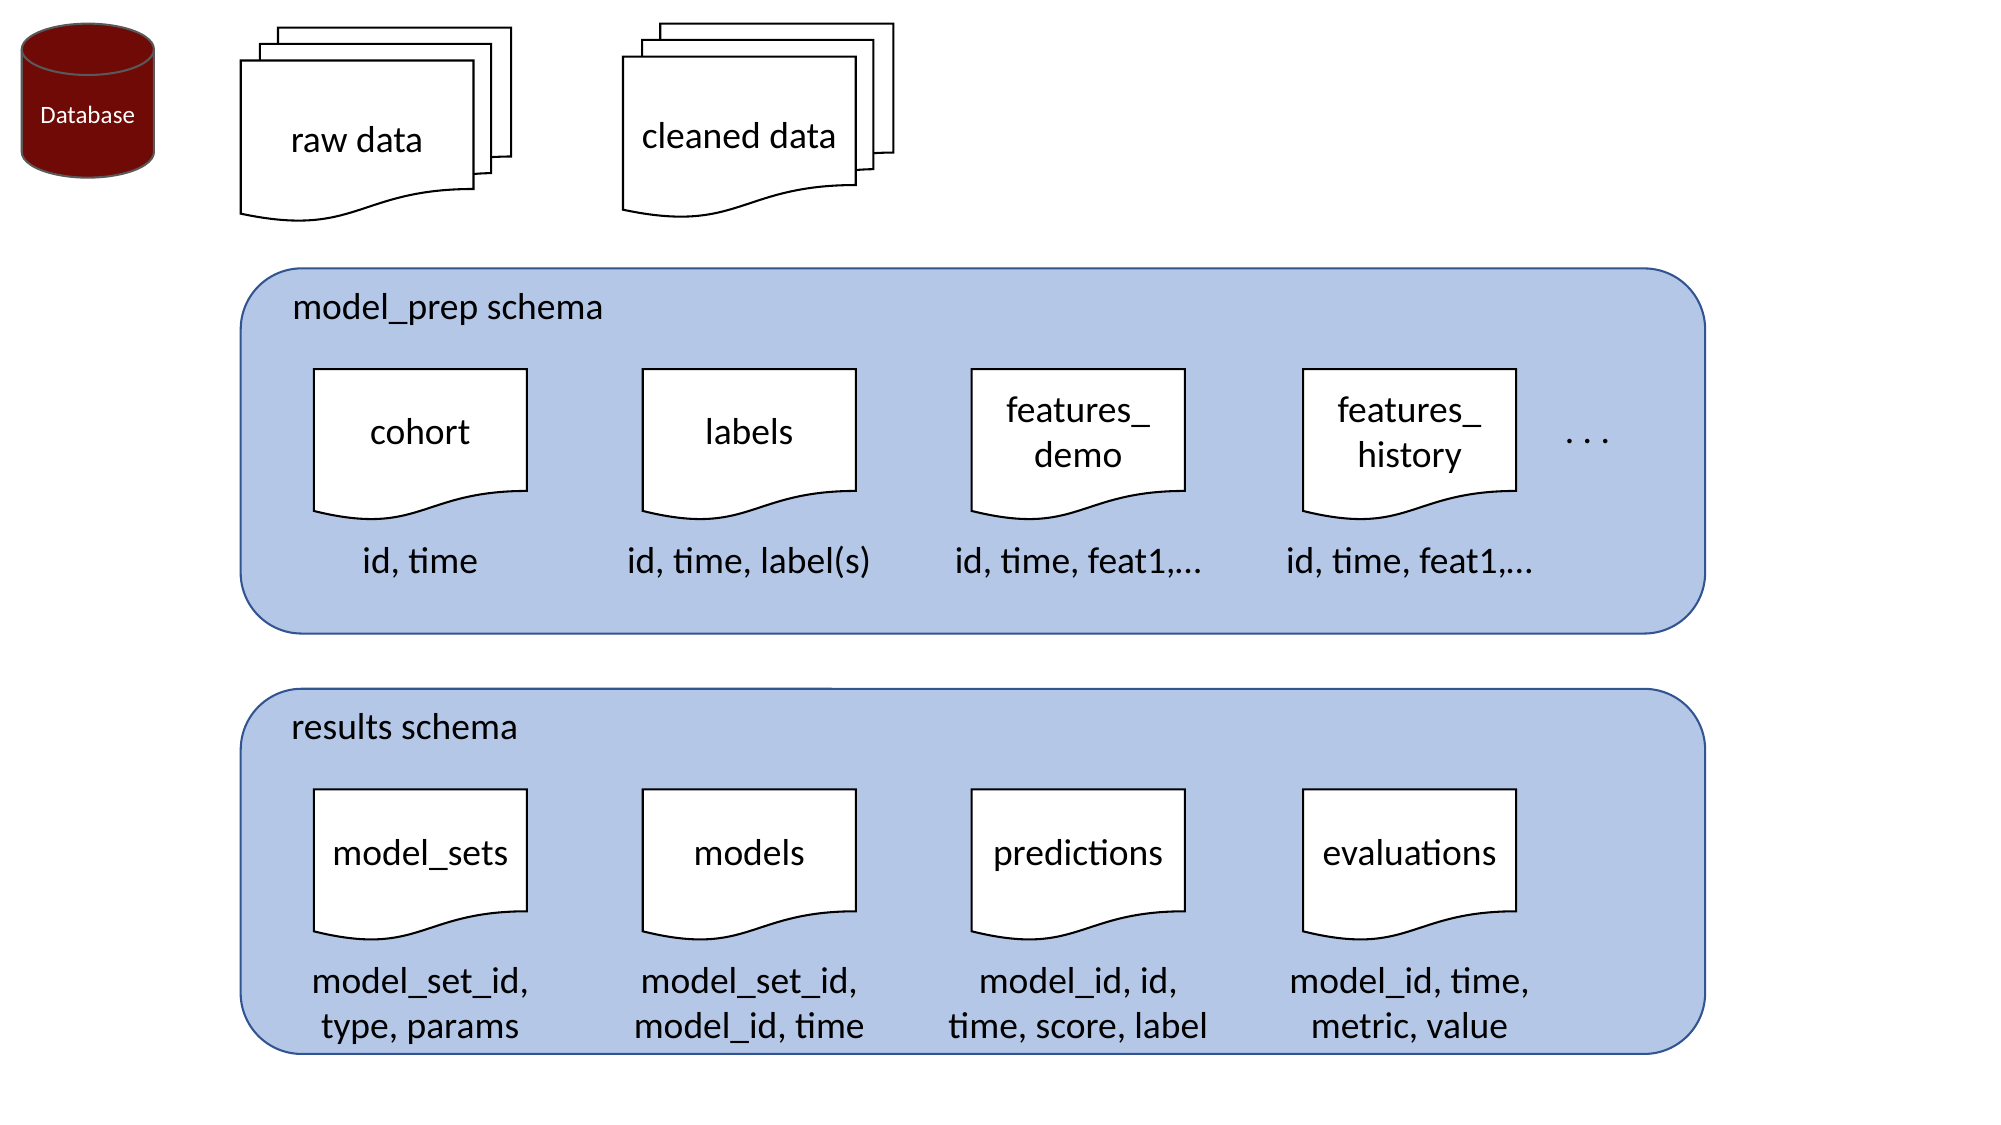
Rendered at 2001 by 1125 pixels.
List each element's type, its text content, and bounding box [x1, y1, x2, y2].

text_box id, time [347, 528, 493, 588]
text_box [239, 687, 1707, 1055]
text_box model_prep schema [277, 274, 619, 335]
text_box labels [641, 368, 857, 521]
text_box evaluations [1302, 788, 1518, 941]
text_box Database [20, 22, 155, 179]
text_box features_ history [1302, 368, 1518, 521]
text_box model_id, time, metric, value [1274, 948, 1545, 1054]
text_box model_set_id, type, params [296, 948, 544, 1054]
text_box . . . [1550, 398, 1634, 459]
text_box [239, 267, 1707, 635]
text_box features_ demo [970, 368, 1186, 521]
text_box cohort [312, 368, 528, 521]
text_box model_set_id, model_id, time [618, 948, 880, 1054]
text_box id, time, feat1,… [1271, 528, 1548, 588]
text_box raw data [239, 26, 513, 222]
text_box id, time, feat1,… [939, 528, 1217, 588]
text_box models [641, 788, 857, 941]
text_box model_id, id, time, score, label [933, 948, 1224, 1054]
text_box model_sets [312, 788, 528, 941]
text_box cleaned data [621, 22, 895, 218]
text_box id, time, label(s) [612, 528, 887, 588]
text_box results schema [276, 694, 534, 755]
text_box predictions [970, 788, 1186, 941]
